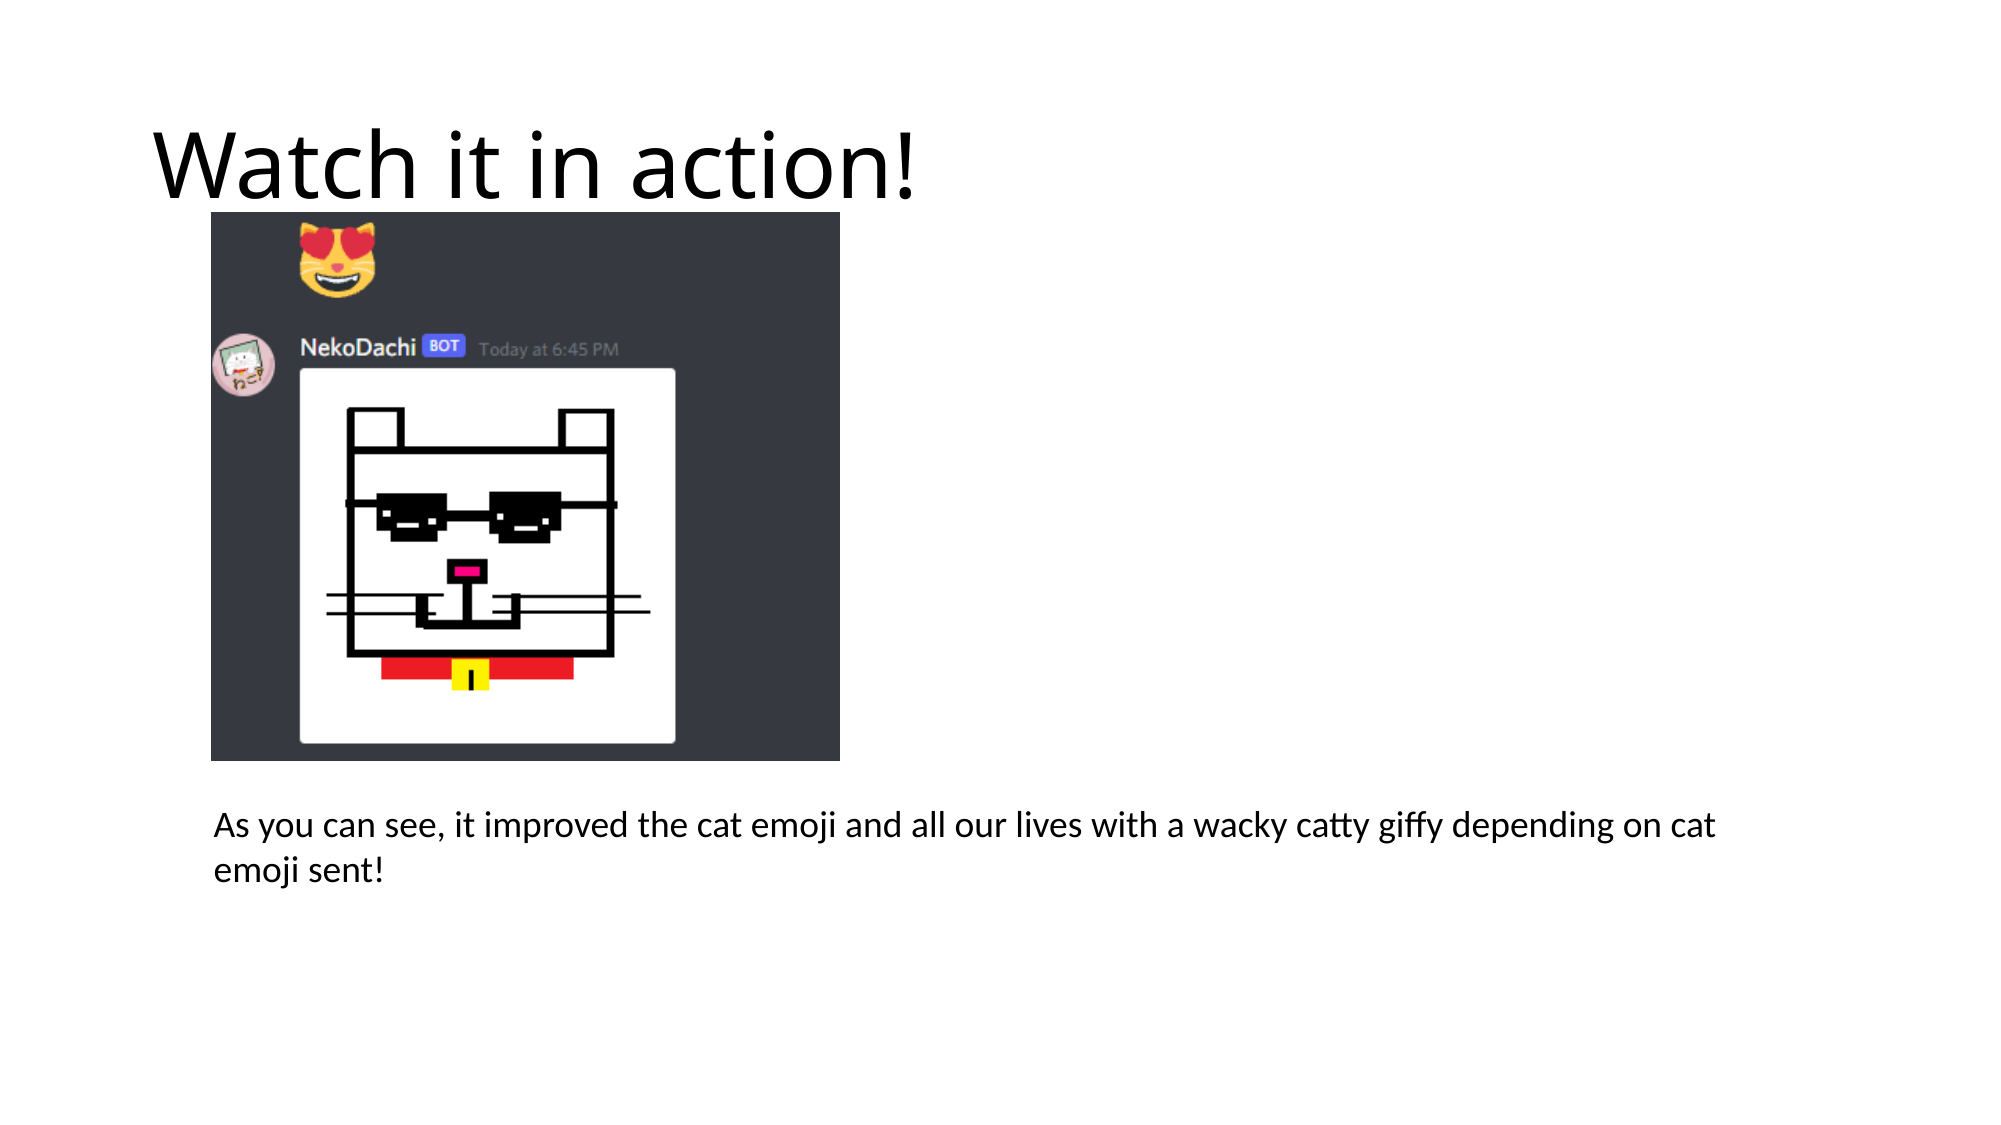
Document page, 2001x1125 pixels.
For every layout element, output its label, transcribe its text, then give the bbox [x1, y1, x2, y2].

text_box As you can see, it improved the cat emoji and all our lives with a wacky catty giffy depending on cat emoji sent! [198, 792, 1776, 897]
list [211, 212, 840, 761]
title Watch it in action! [137, 59, 1863, 278]
